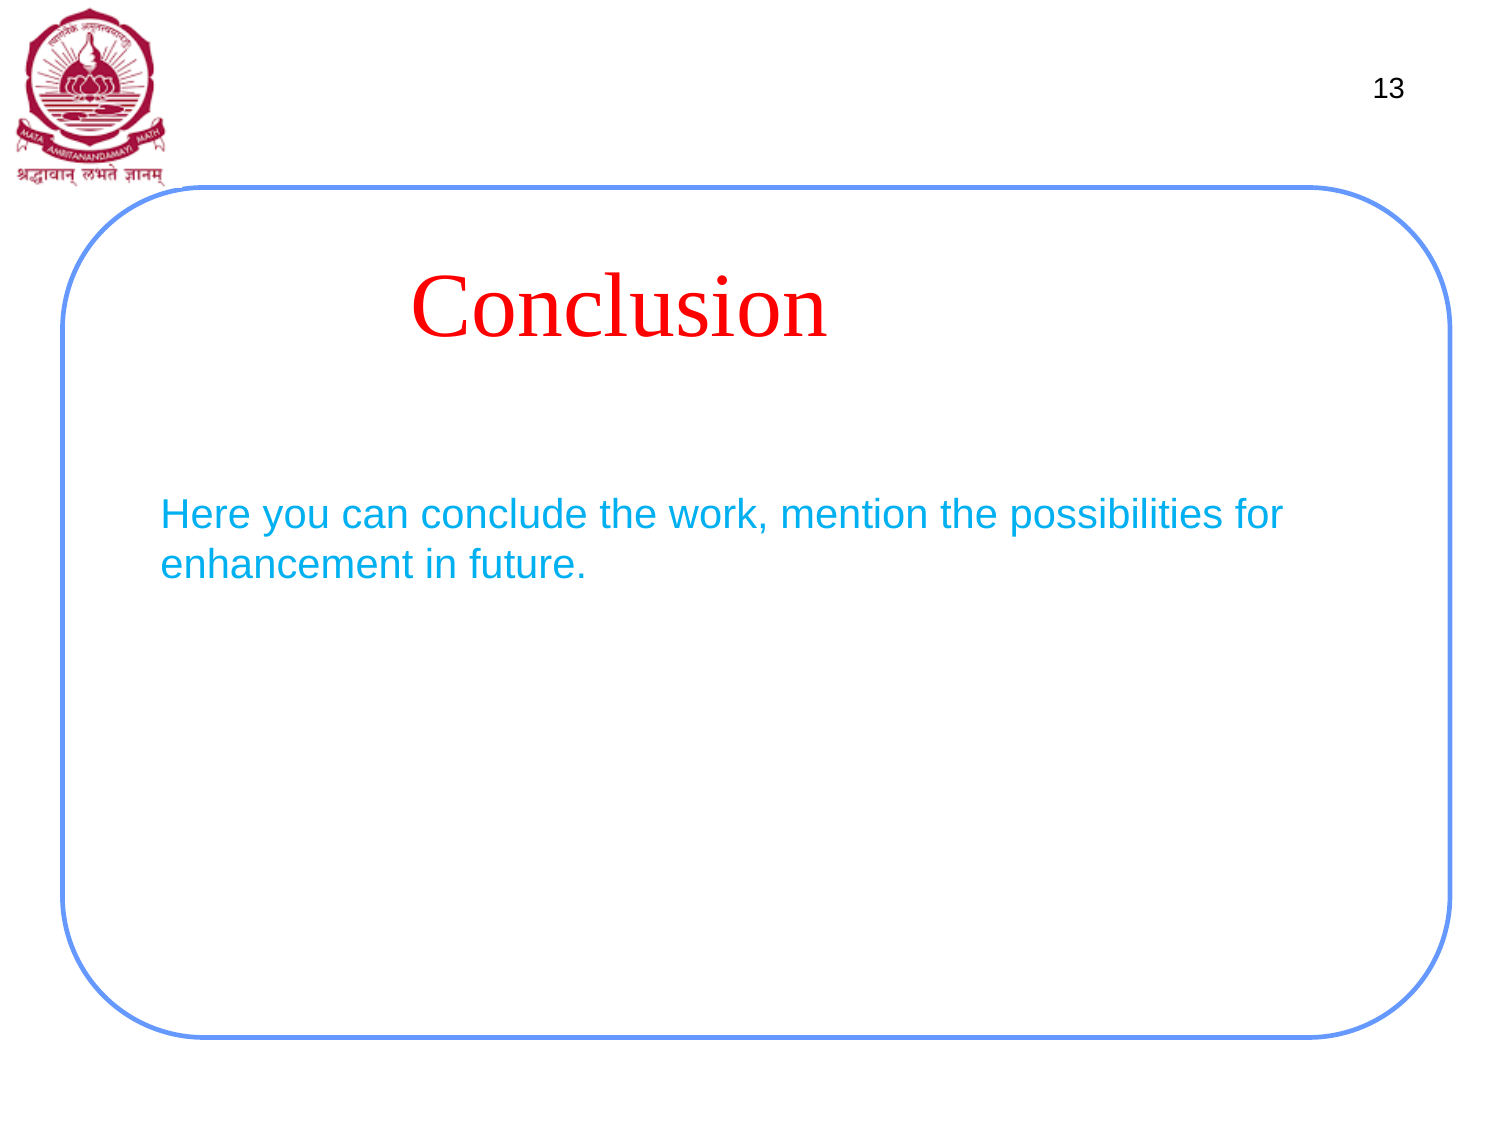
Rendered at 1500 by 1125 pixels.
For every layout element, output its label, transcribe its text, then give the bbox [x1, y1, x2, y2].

title [74, 14, 1426, 263]
picture [0, 6, 182, 188]
text_box Conclusion [203, 237, 1036, 363]
text_box Here you can conclude the work, mention the possibilities for enhancement in future. [145, 479, 1449, 595]
